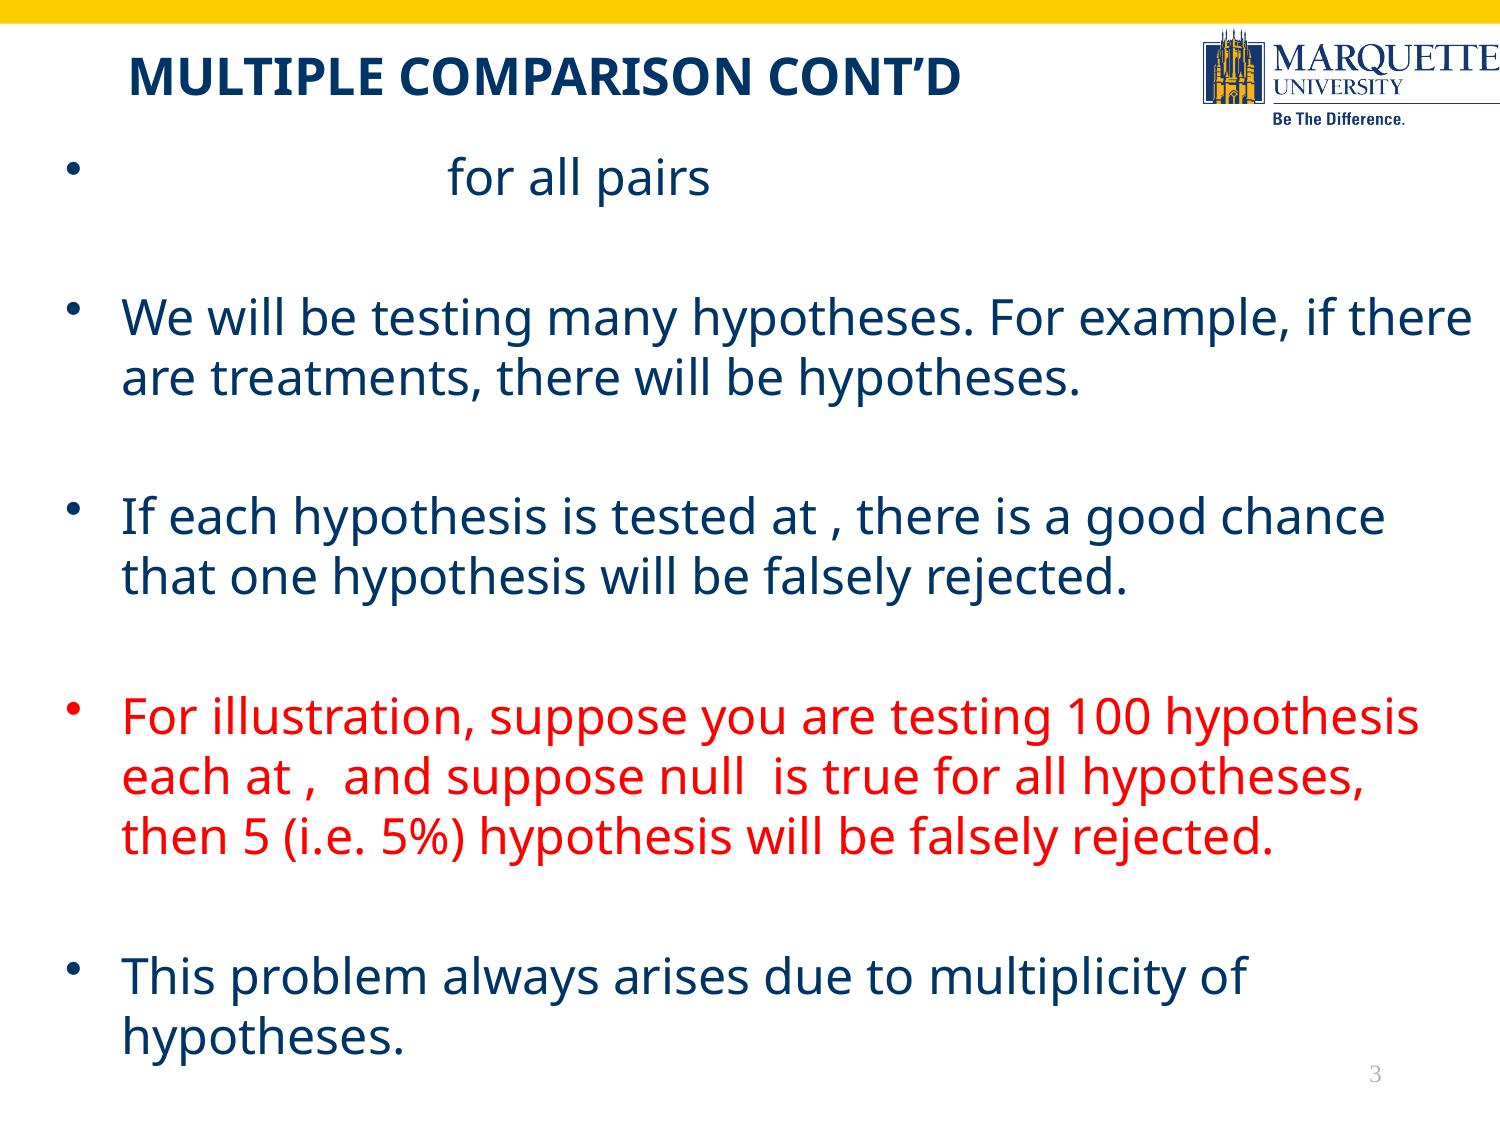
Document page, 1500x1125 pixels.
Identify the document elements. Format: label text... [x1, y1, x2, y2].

title Multiple Comparison Cont’D [112, 12, 1388, 138]
slide_number 3 [1059, 1042, 1397, 1103]
picture [1388, 27, 1500, 125]
